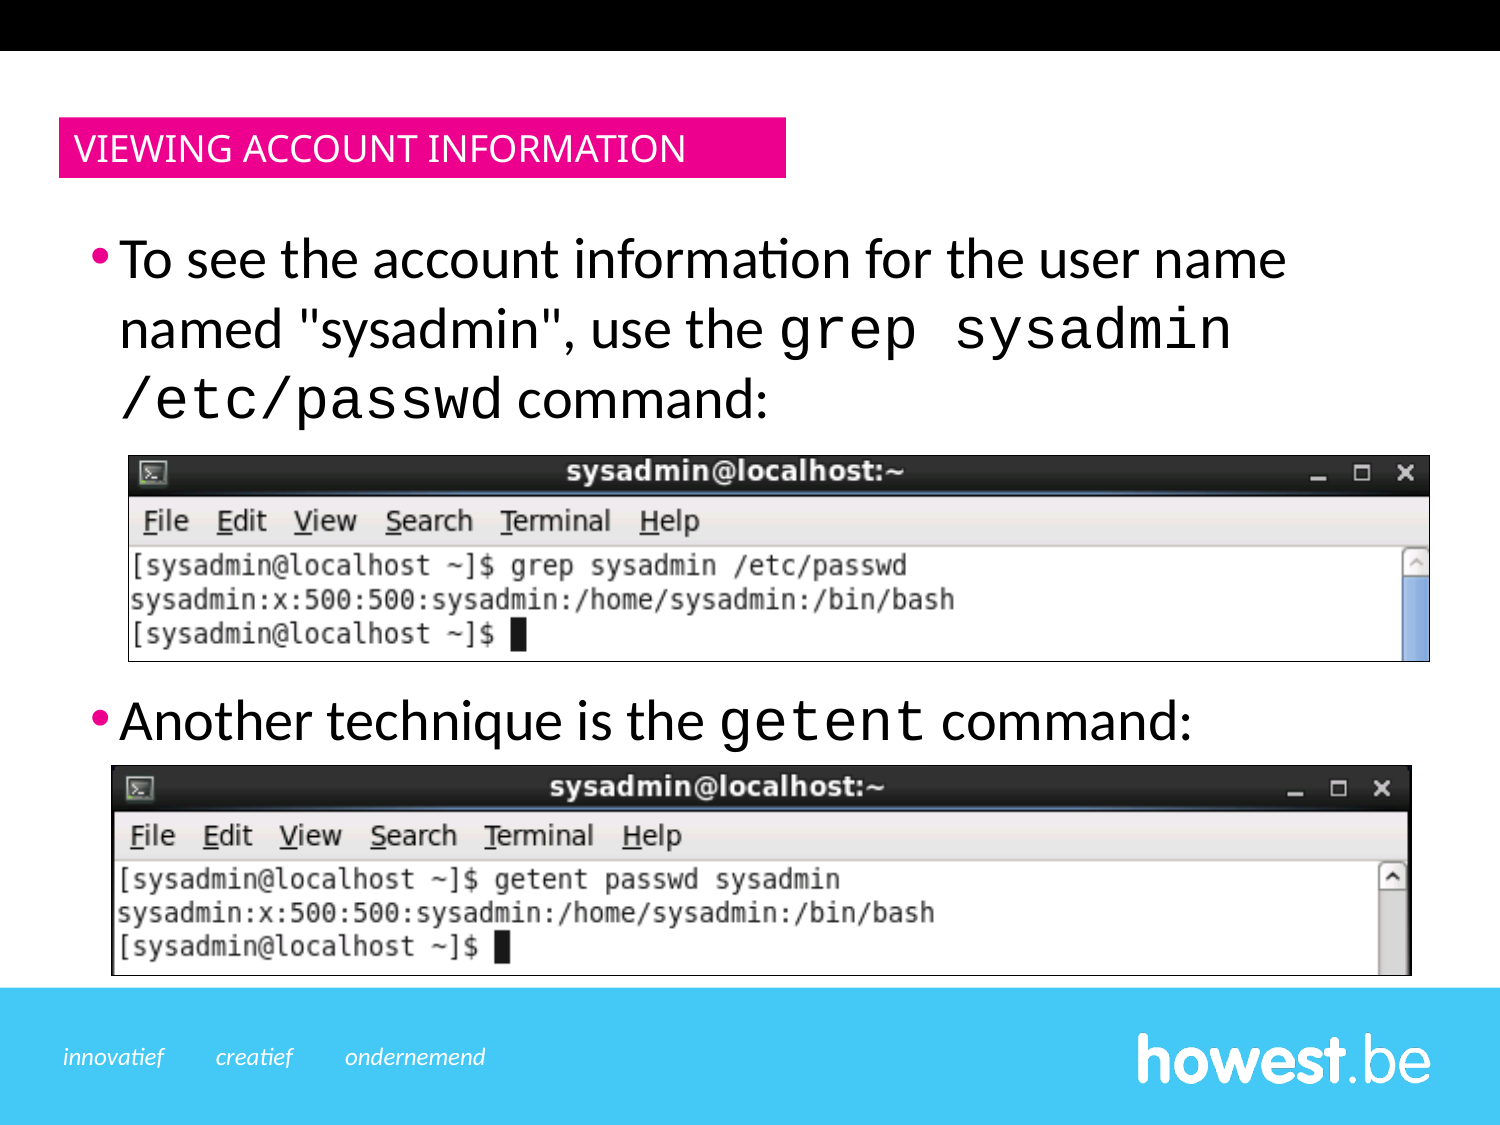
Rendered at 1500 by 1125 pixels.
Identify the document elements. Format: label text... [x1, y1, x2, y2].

title Viewing account information [59, 117, 786, 178]
picture [1092, 1000, 1470, 1125]
list To see the account information for the user name named "sysadmin", use the grep sysadmin /etc/passwd command: Another technique is the getent command: [75, 212, 1425, 955]
picture [111, 765, 1412, 976]
picture [128, 455, 1430, 662]
